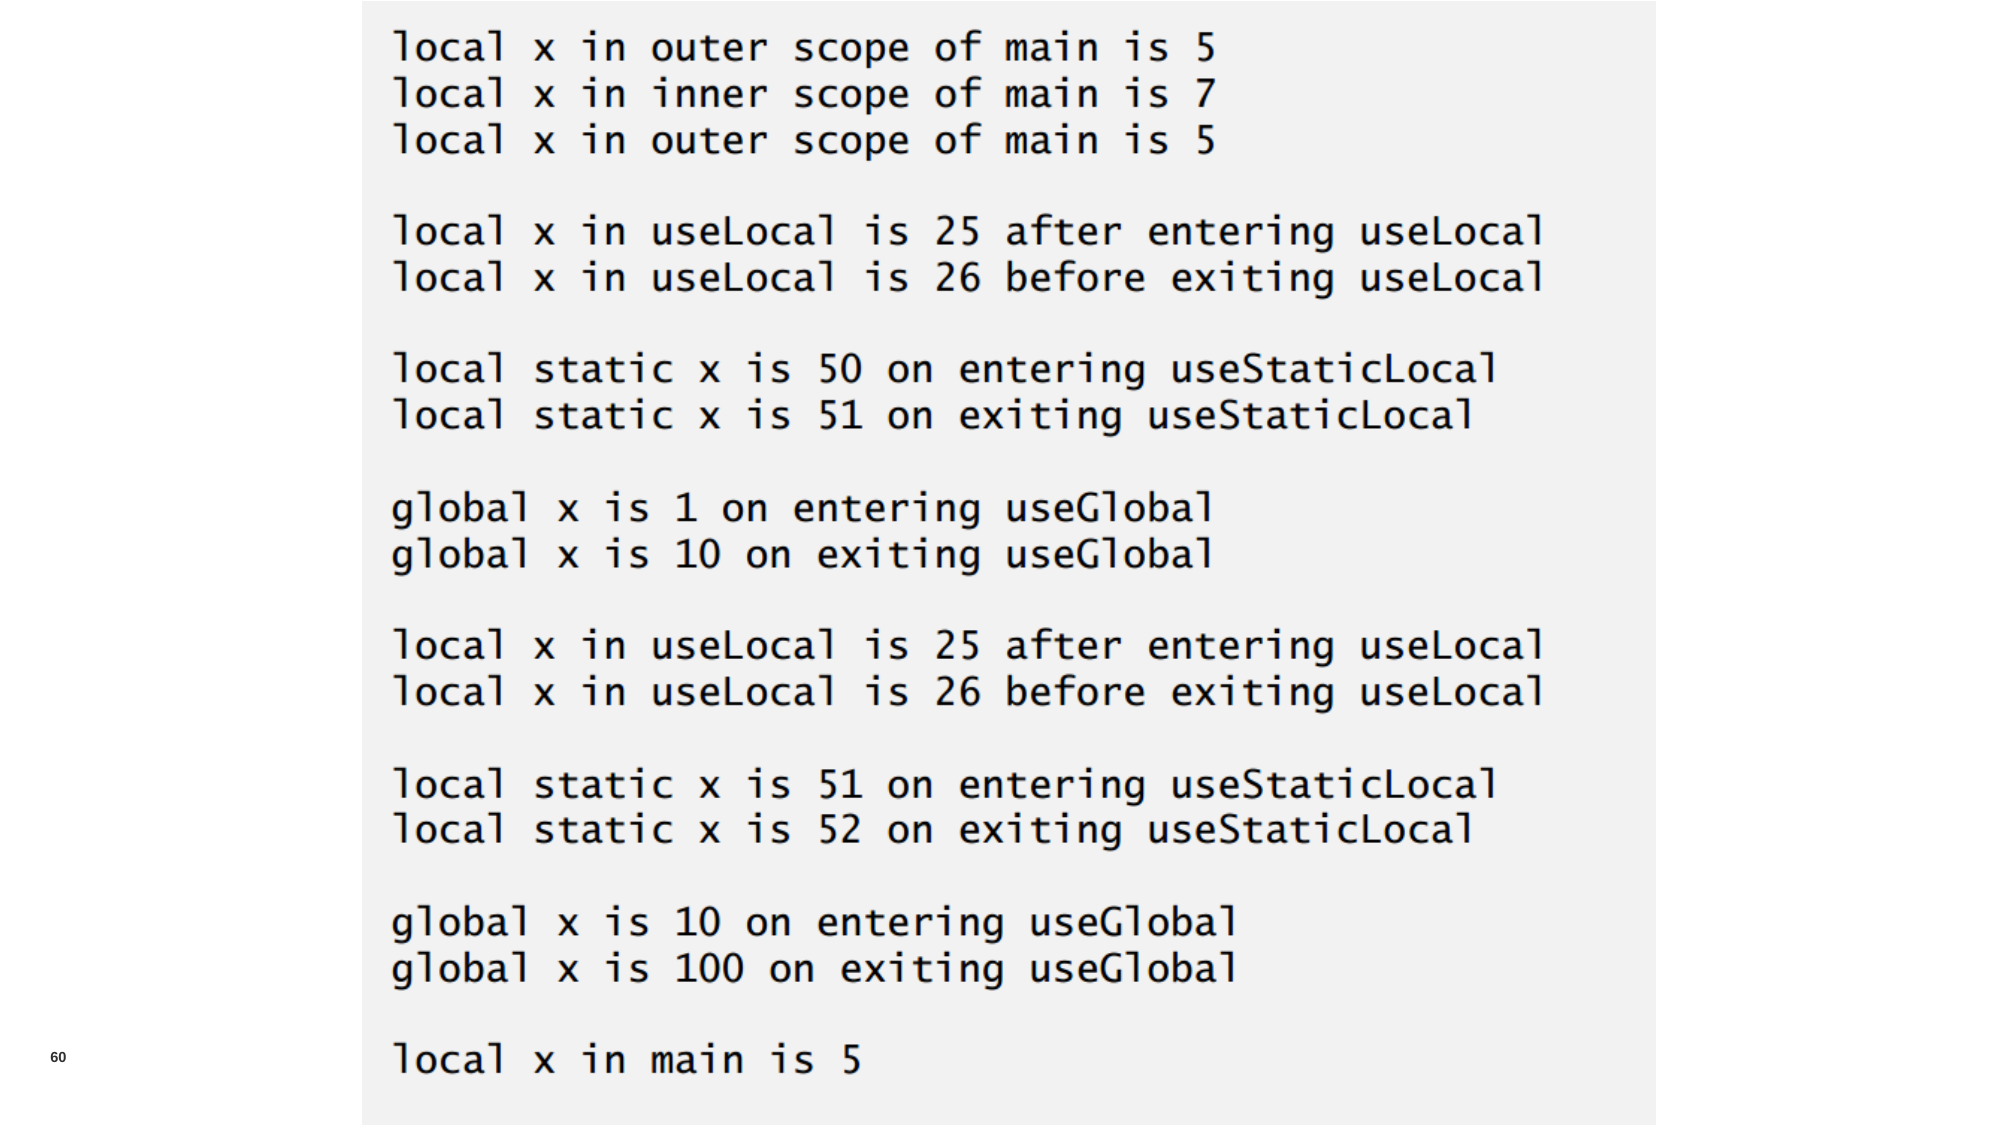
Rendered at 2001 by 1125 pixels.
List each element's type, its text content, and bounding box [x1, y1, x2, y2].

slide_number 60 [0, 1025, 117, 1088]
picture [361, 1, 1657, 1125]
